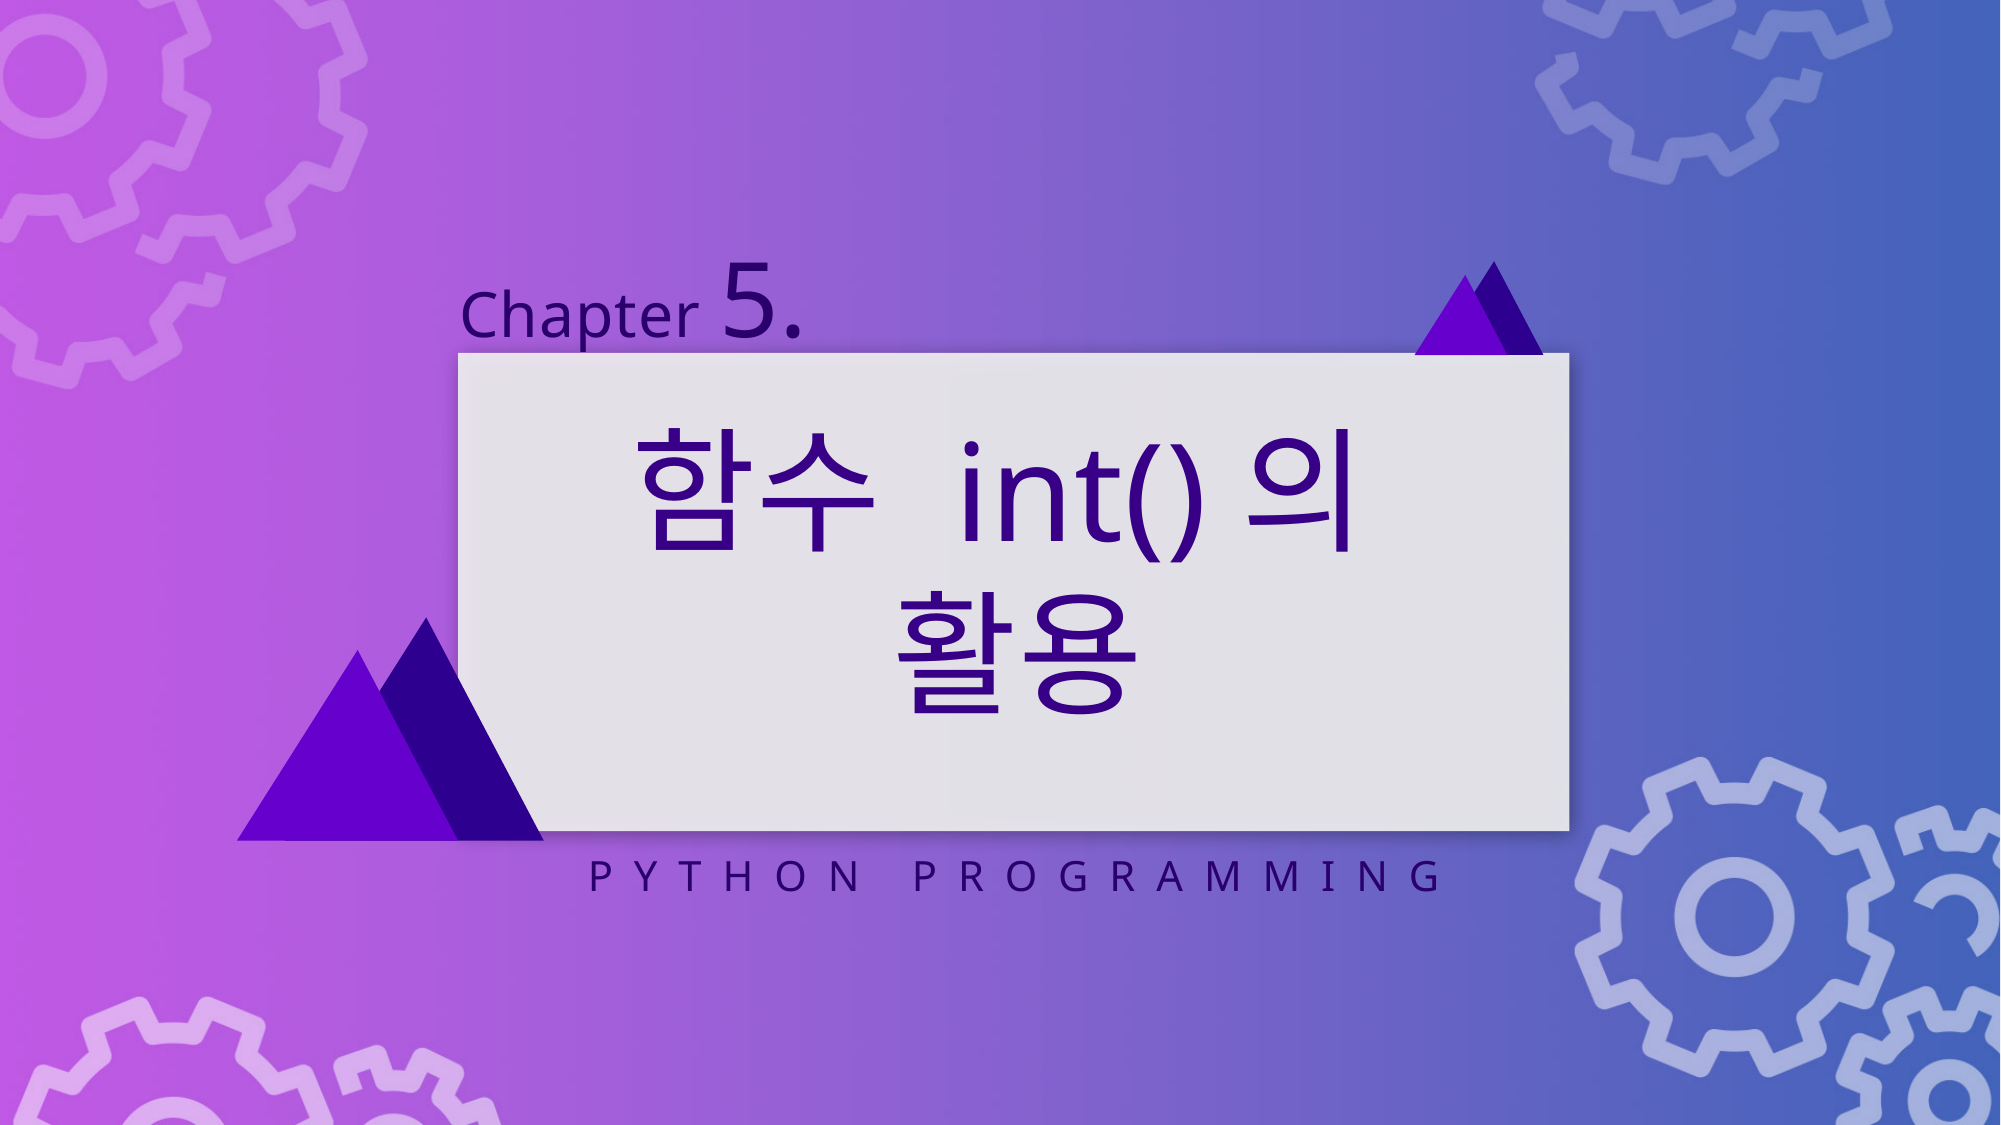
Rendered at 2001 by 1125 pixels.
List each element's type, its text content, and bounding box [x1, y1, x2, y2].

picture [0, 0, 2001, 1125]
text_box 함수 int()의 활용 [491, 406, 1546, 732]
text_box Chapter 5. [444, 226, 823, 366]
